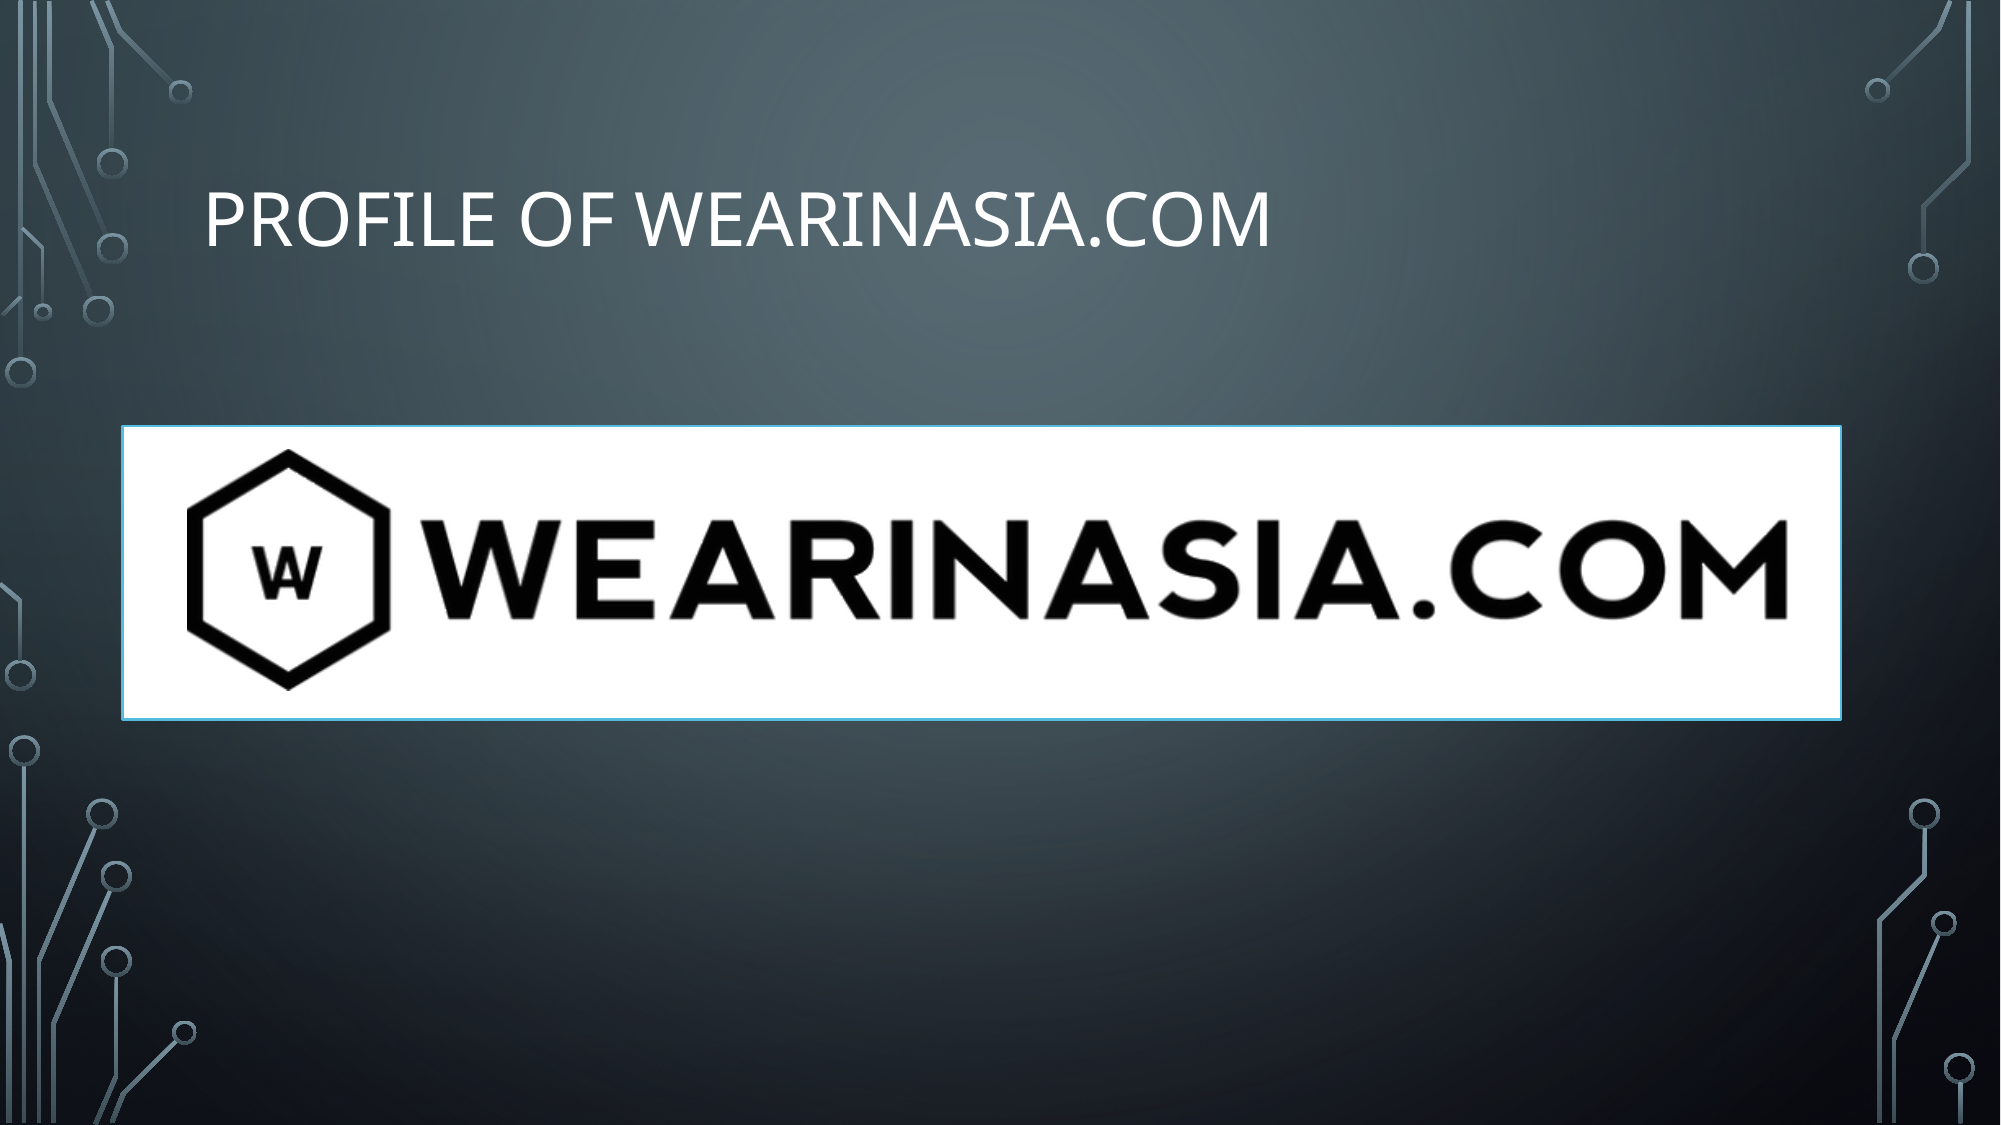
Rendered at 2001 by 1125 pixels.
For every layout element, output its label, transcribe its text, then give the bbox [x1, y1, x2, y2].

text_box [121, 425, 1842, 721]
title Profile of wearinasia.com [187, 101, 1813, 344]
picture [186, 449, 1799, 691]
